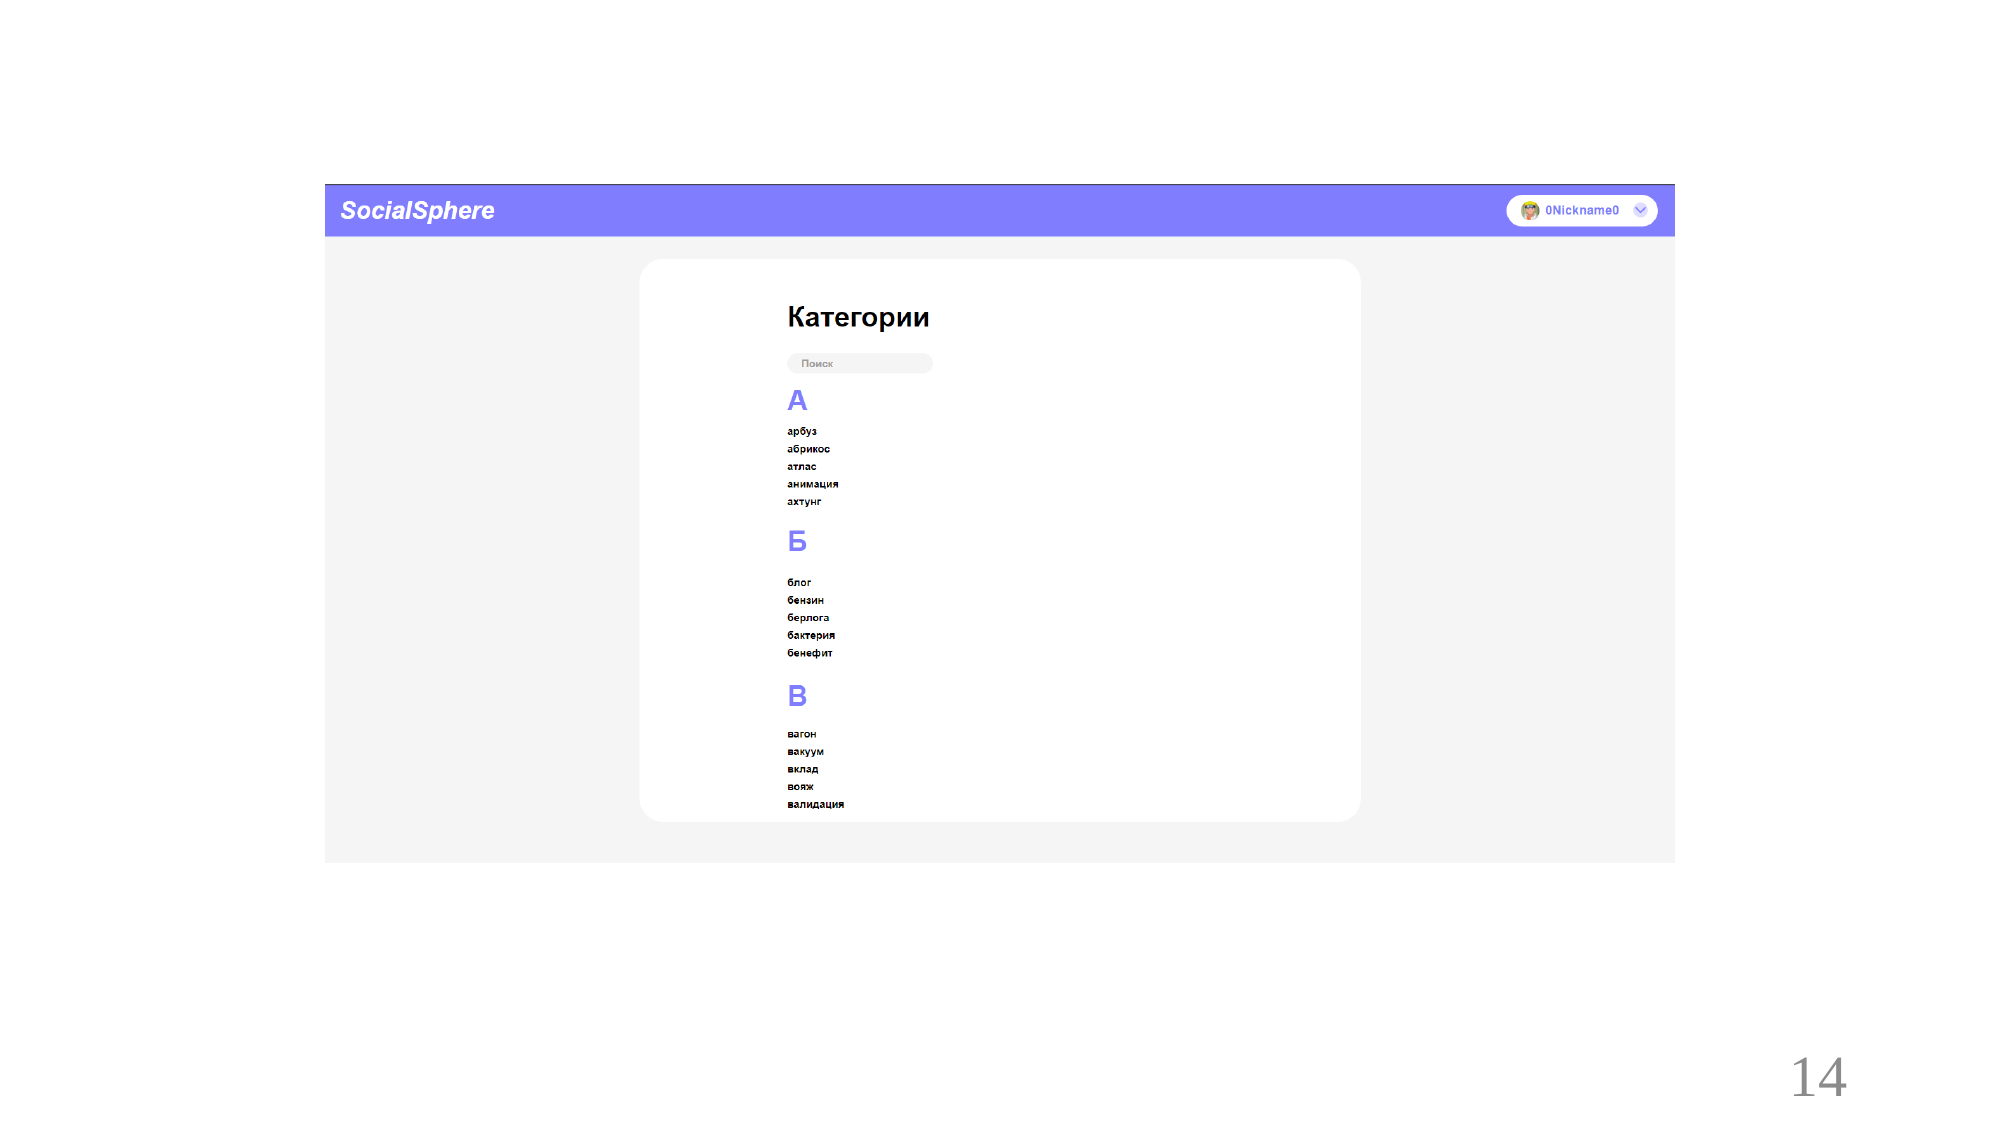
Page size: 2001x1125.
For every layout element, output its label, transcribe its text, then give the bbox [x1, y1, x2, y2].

picture [325, 184, 1675, 863]
slide_number 14 [1412, 1042, 1863, 1103]
